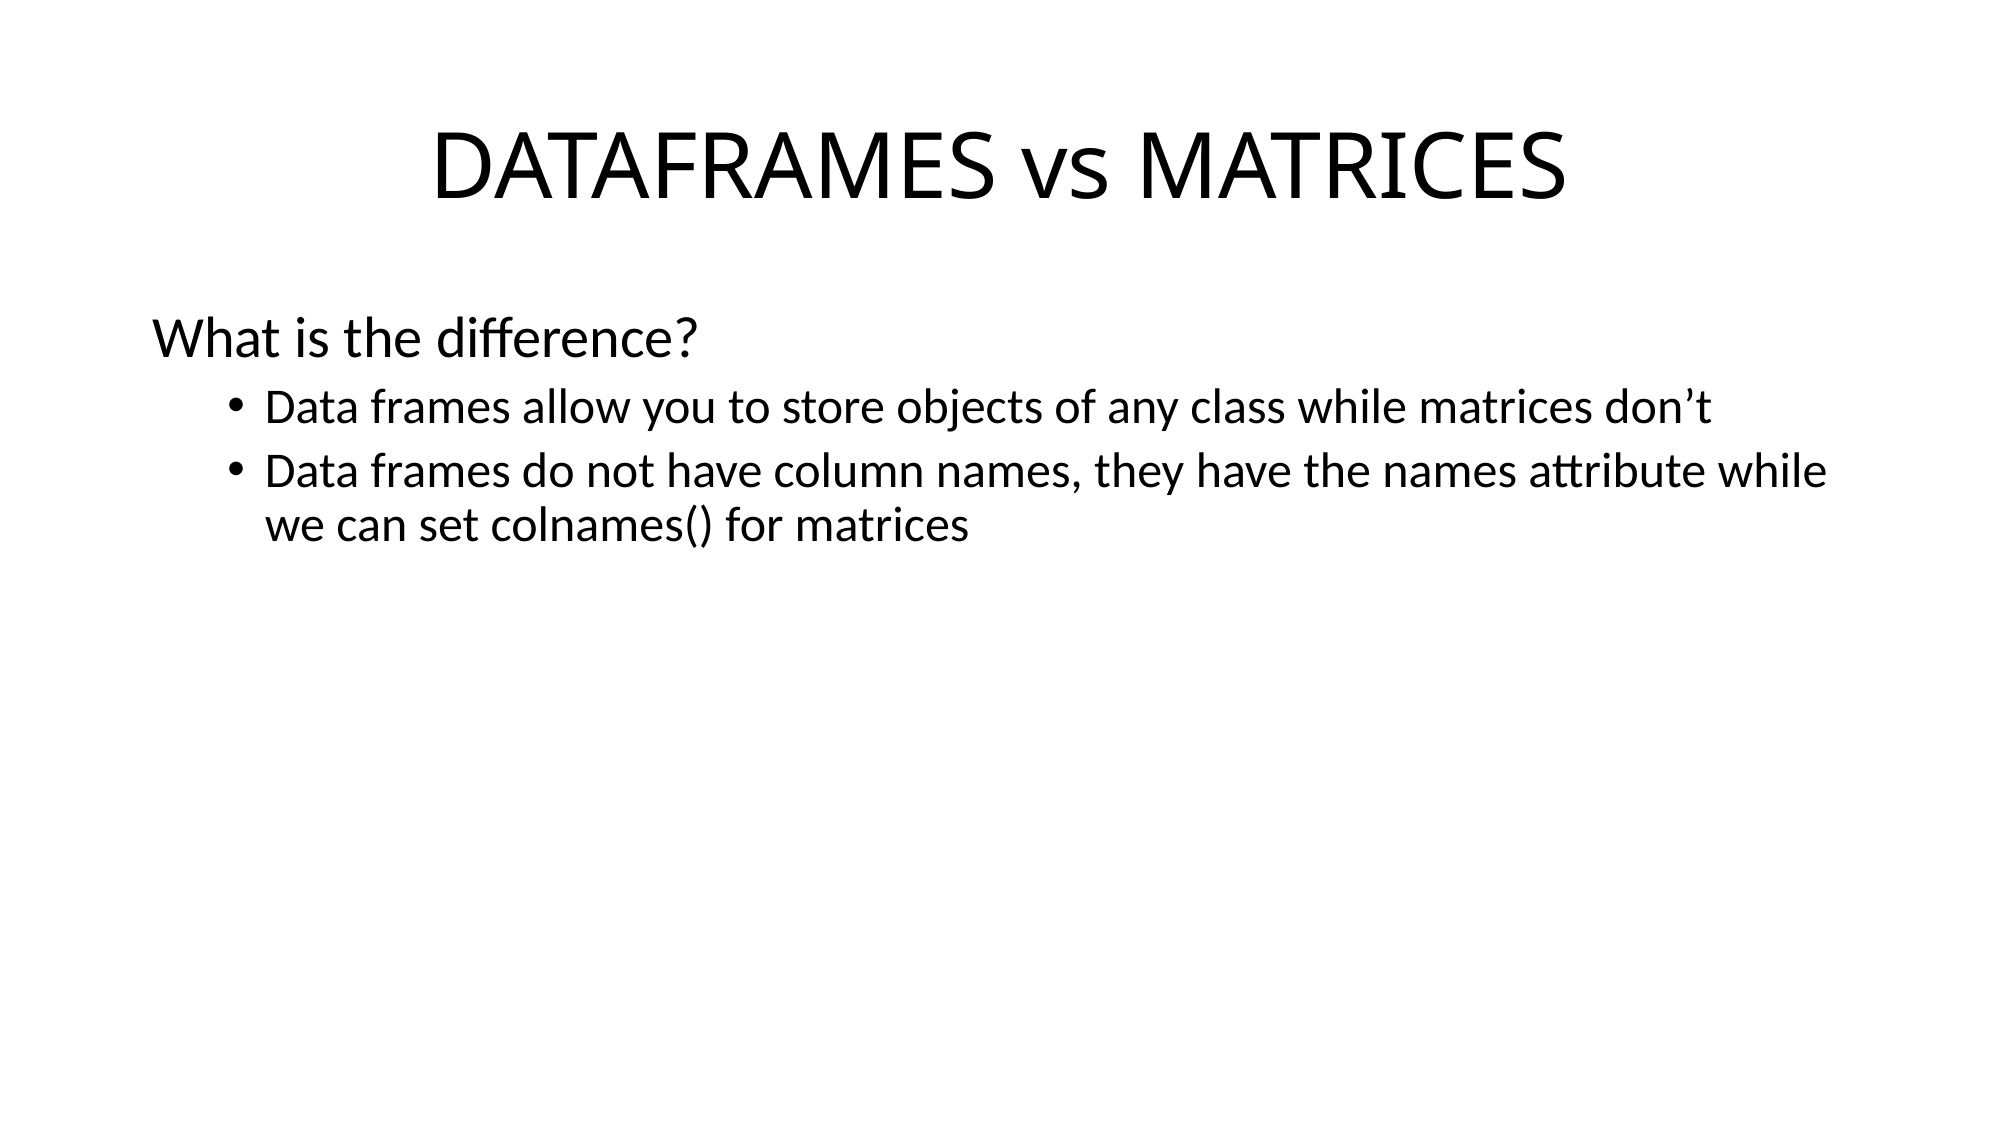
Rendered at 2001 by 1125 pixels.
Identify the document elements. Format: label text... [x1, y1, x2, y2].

list What is the difference? Data frames allow you to store objects of any class while matrices don’t Data frames do not have column names, they have the names attribute while we can set colnames() for matrices [137, 299, 1863, 1014]
title DATAFRAMES vs MATRICES [137, 59, 1863, 278]
